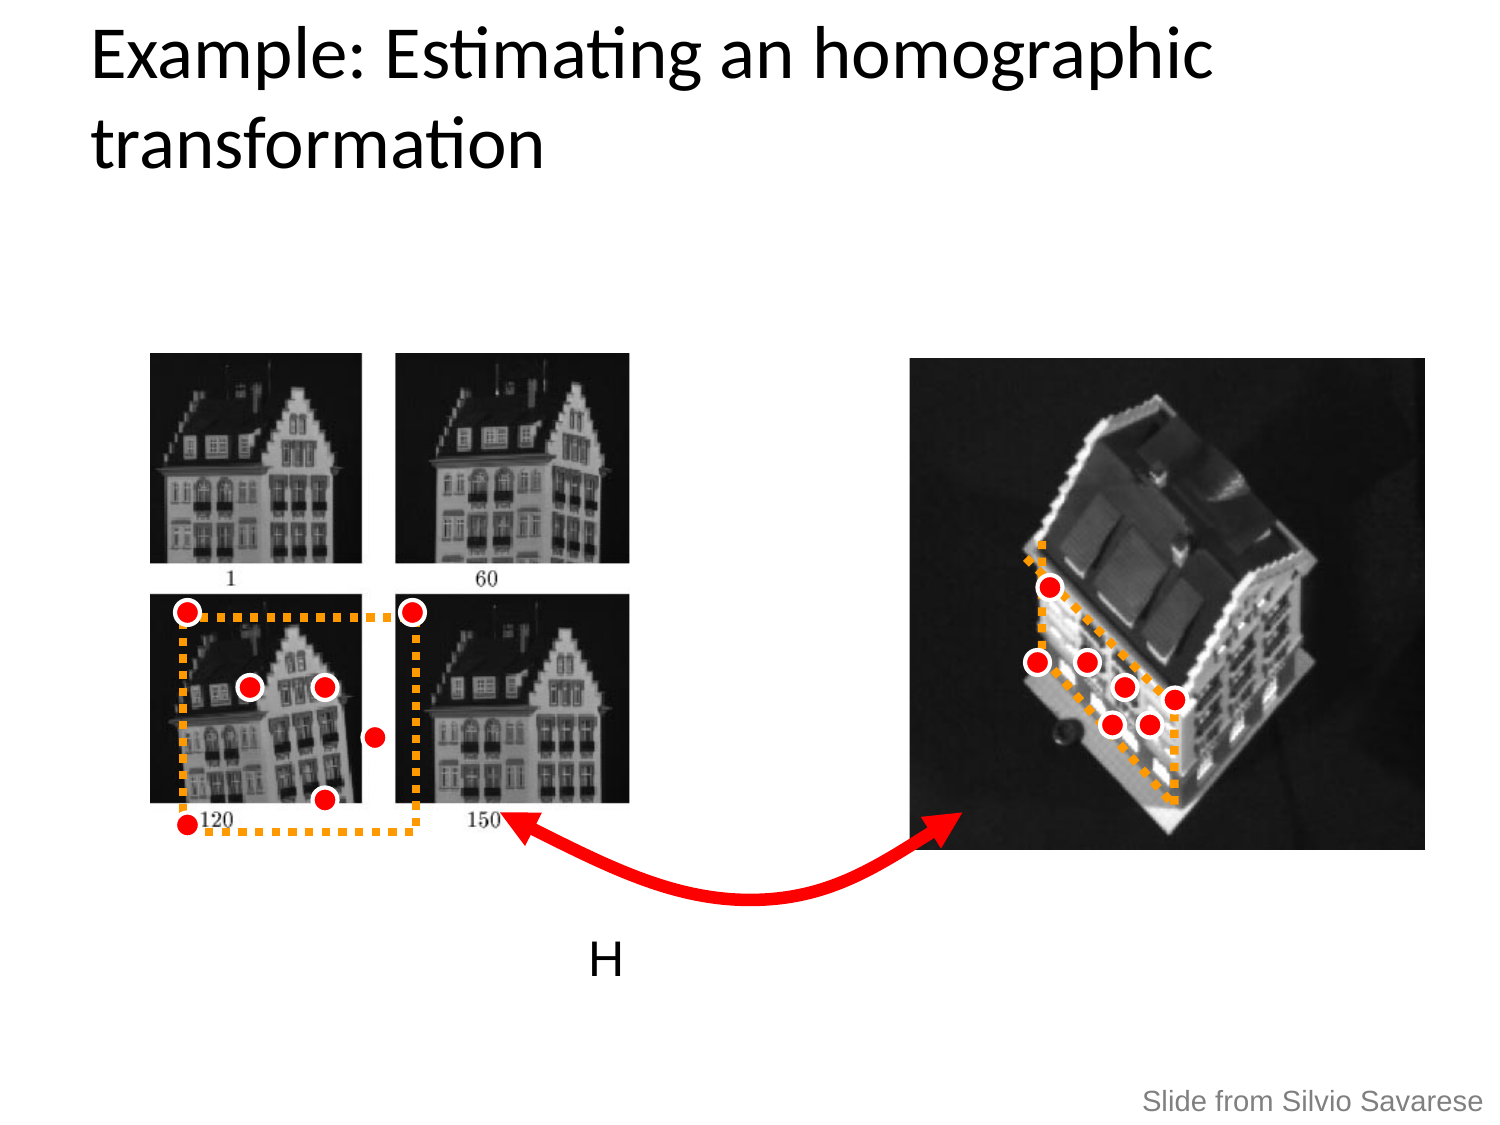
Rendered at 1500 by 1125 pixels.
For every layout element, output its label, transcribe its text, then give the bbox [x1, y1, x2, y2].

text_box H [573, 919, 640, 994]
picture [909, 358, 1426, 851]
title Example: Estimating an homographic transformation [74, 0, 1426, 188]
picture [149, 352, 631, 834]
text_box [560, 812, 904, 901]
text_box Slide from Silvio Savarese [1127, 1074, 1500, 1125]
